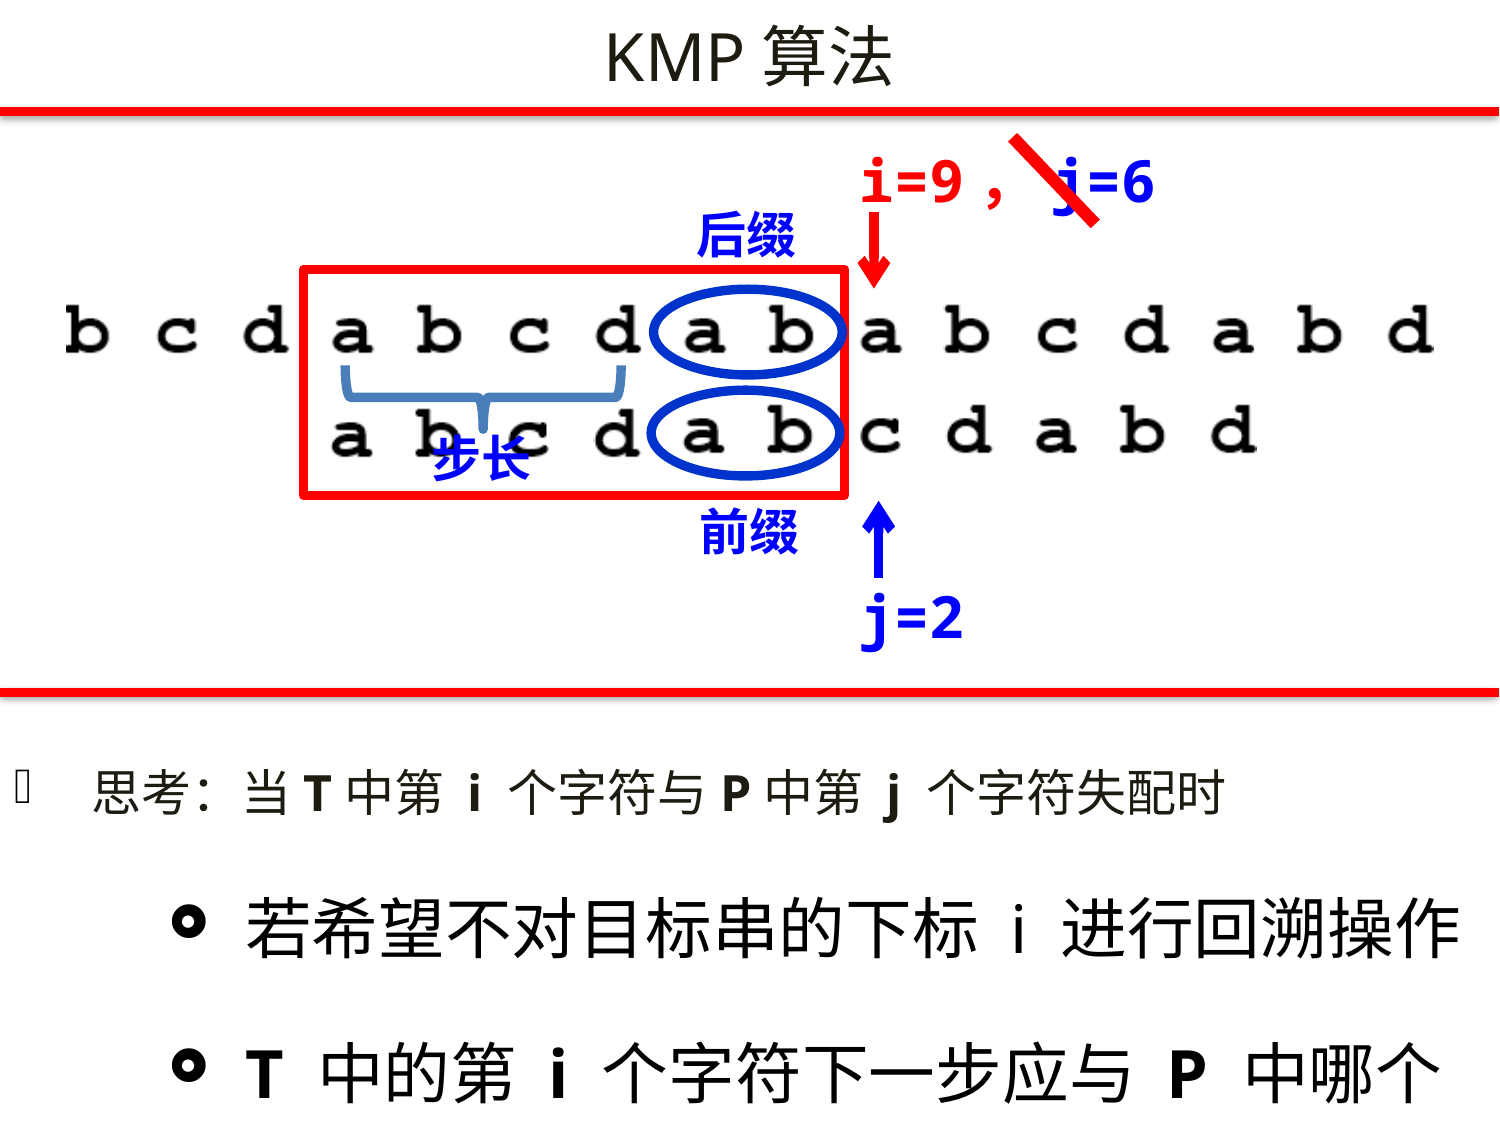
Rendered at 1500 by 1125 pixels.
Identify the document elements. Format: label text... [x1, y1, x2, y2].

title KMP算法 [0, 7, 1500, 105]
picture [66, 273, 1434, 482]
text_box [301, 386, 392, 497]
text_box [1012, 136, 1096, 225]
text_box i=9，j=6 [845, 137, 1138, 234]
text_box j=2 [844, 572, 1019, 669]
text_box [301, 267, 628, 271]
text_box 后缀 [628, 196, 866, 271]
list 思考：当T中第 i 个字符与P中第 j 个字符失配时 若希望不对目标串的下标 i 进行回溯操作 T 中的第 i 个字符下一步应与 P 中哪个字符比较？ [0, 724, 1500, 1113]
text_box [571, 490, 847, 497]
text_box 步长 [392, 490, 571, 497]
text_box 前缀 [660, 493, 839, 570]
